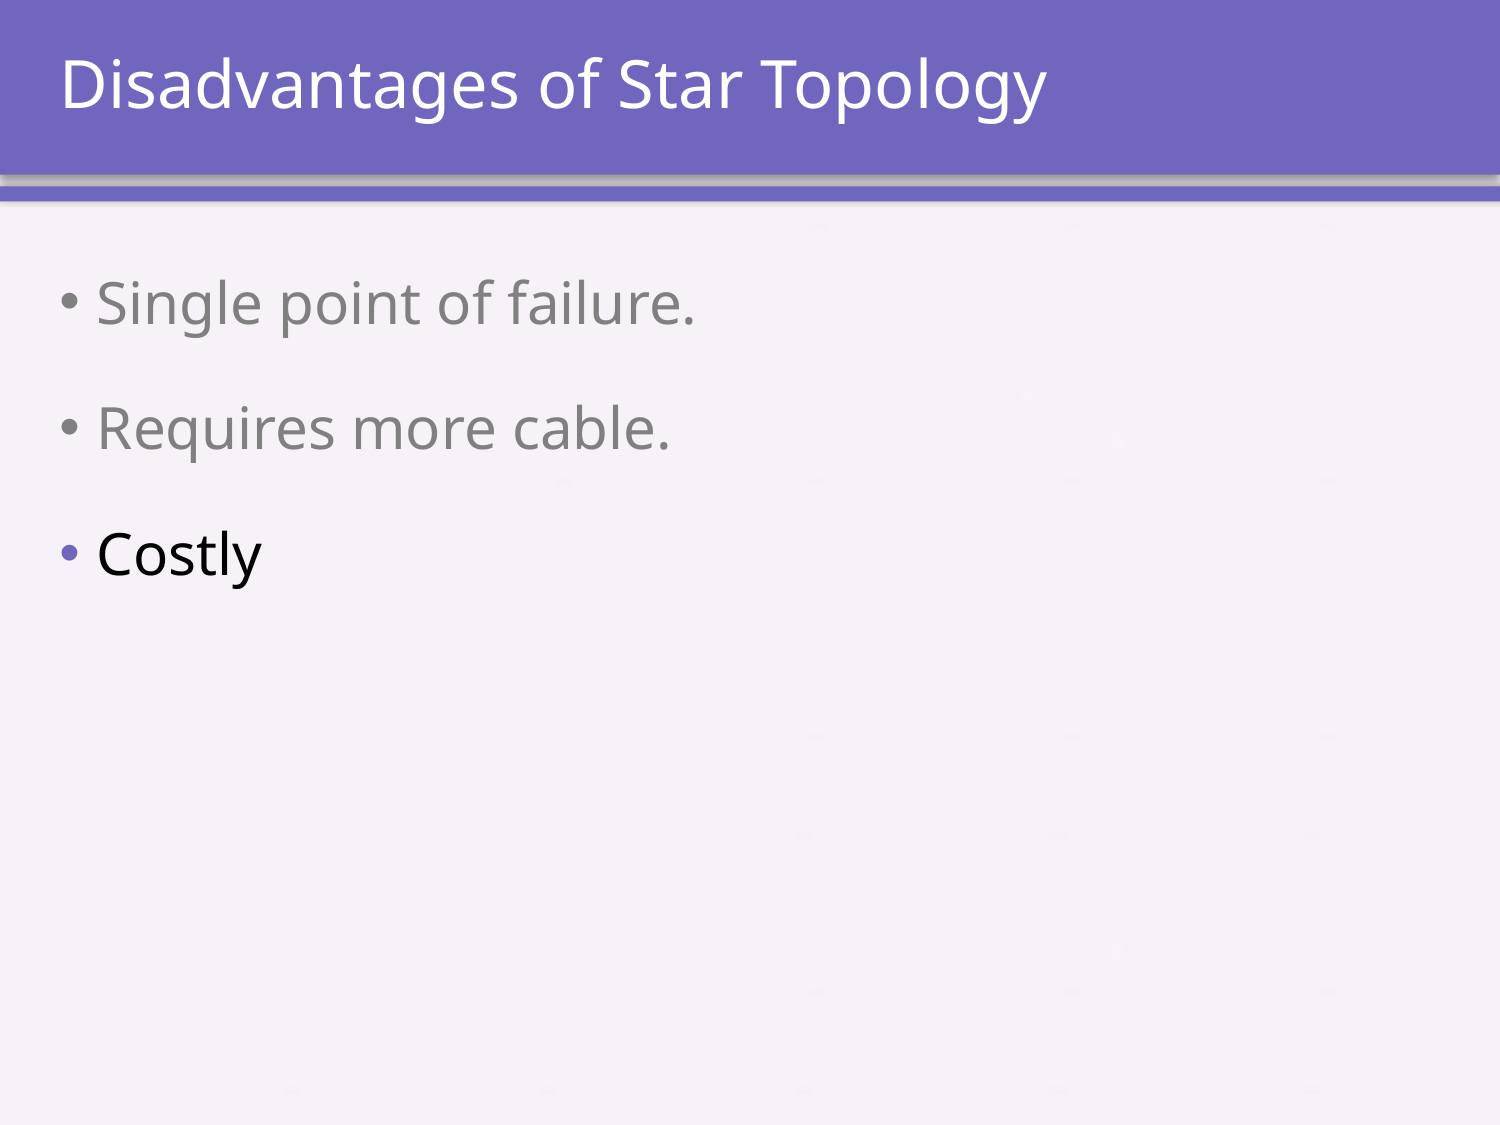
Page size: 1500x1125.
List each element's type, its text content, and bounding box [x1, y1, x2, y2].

picture [0, 202, 1500, 1125]
title Disadvantages of Star Topology [44, 0, 1464, 175]
list Single point of failure. Requires more cable. Costly [44, 223, 1464, 1043]
picture [0, 175, 1500, 186]
